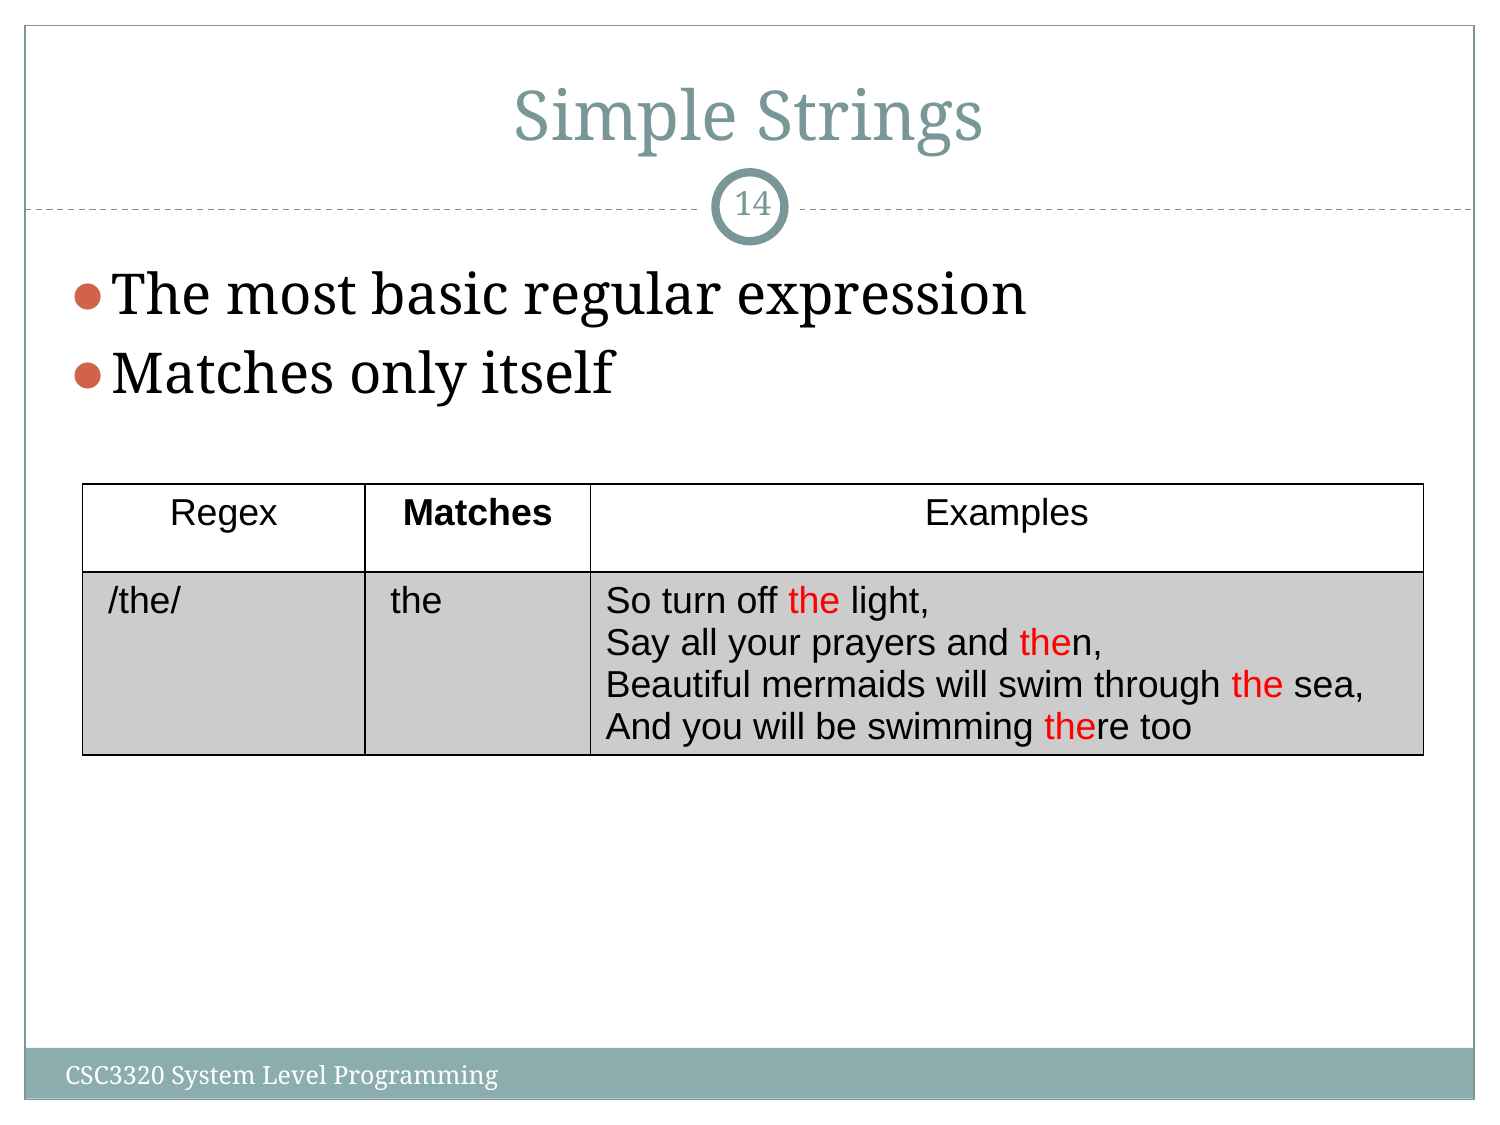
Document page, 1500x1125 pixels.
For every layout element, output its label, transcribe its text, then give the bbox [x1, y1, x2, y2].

list The most basic regular expression Matches only itself [49, 250, 1445, 1001]
table_cell So turn off the light, Say all your prayers and then, Beautiful mermaids will swim through the sea, And you will be swimming there too [591, 573, 1423, 754]
table_header Matches [366, 485, 590, 571]
table_header Examples [591, 485, 1423, 571]
footer CSC3320 System Level Programming [50, 1051, 638, 1112]
table_cell the [366, 573, 590, 754]
table_header Regex [83, 485, 364, 571]
title Simple Strings [49, 37, 1450, 162]
slide_number ‹#› [715, 168, 791, 241]
table_cell /the/ [83, 573, 364, 754]
